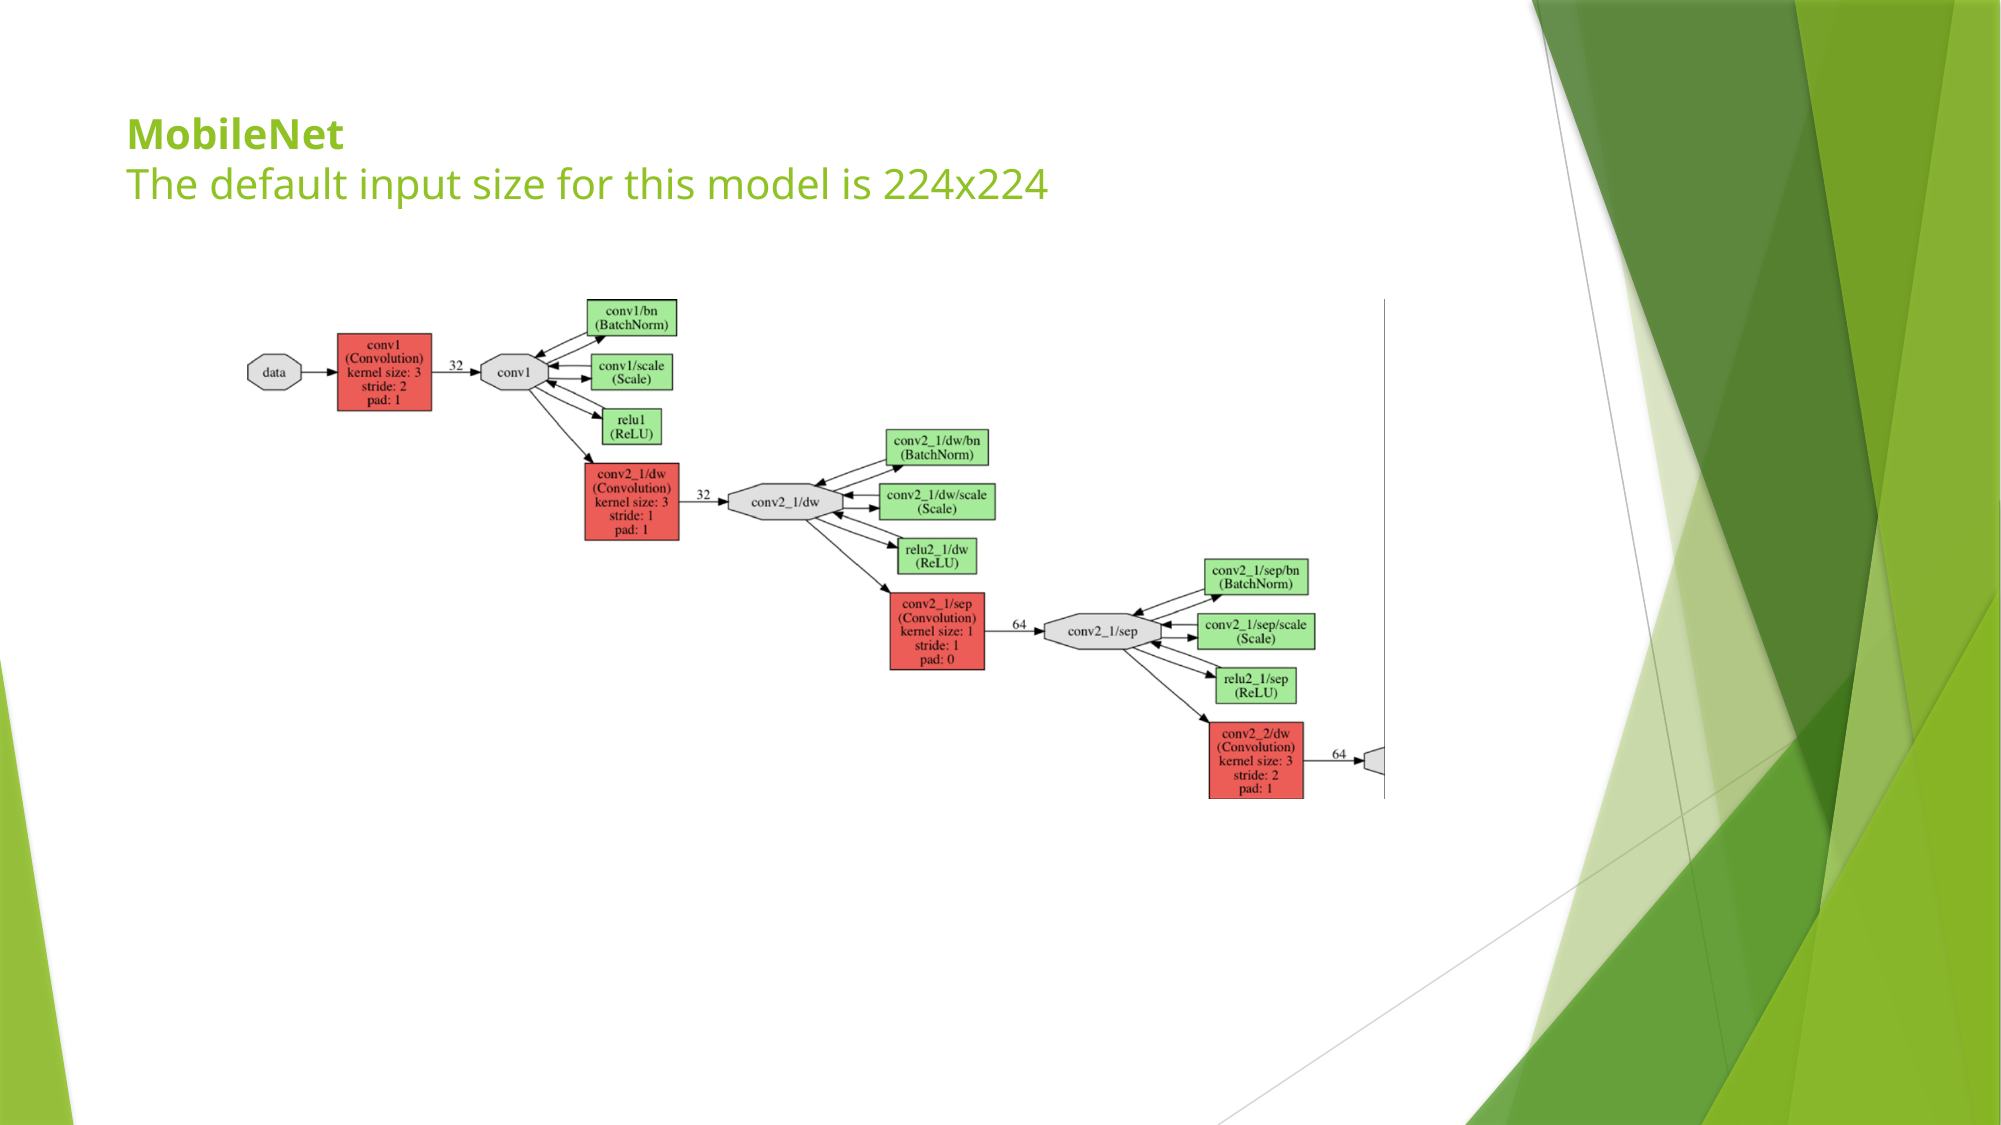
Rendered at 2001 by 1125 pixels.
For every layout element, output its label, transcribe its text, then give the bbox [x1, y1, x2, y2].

title MobileNet The default input size for this model is 224x224 [111, 99, 1522, 254]
picture [247, 299, 1386, 799]
